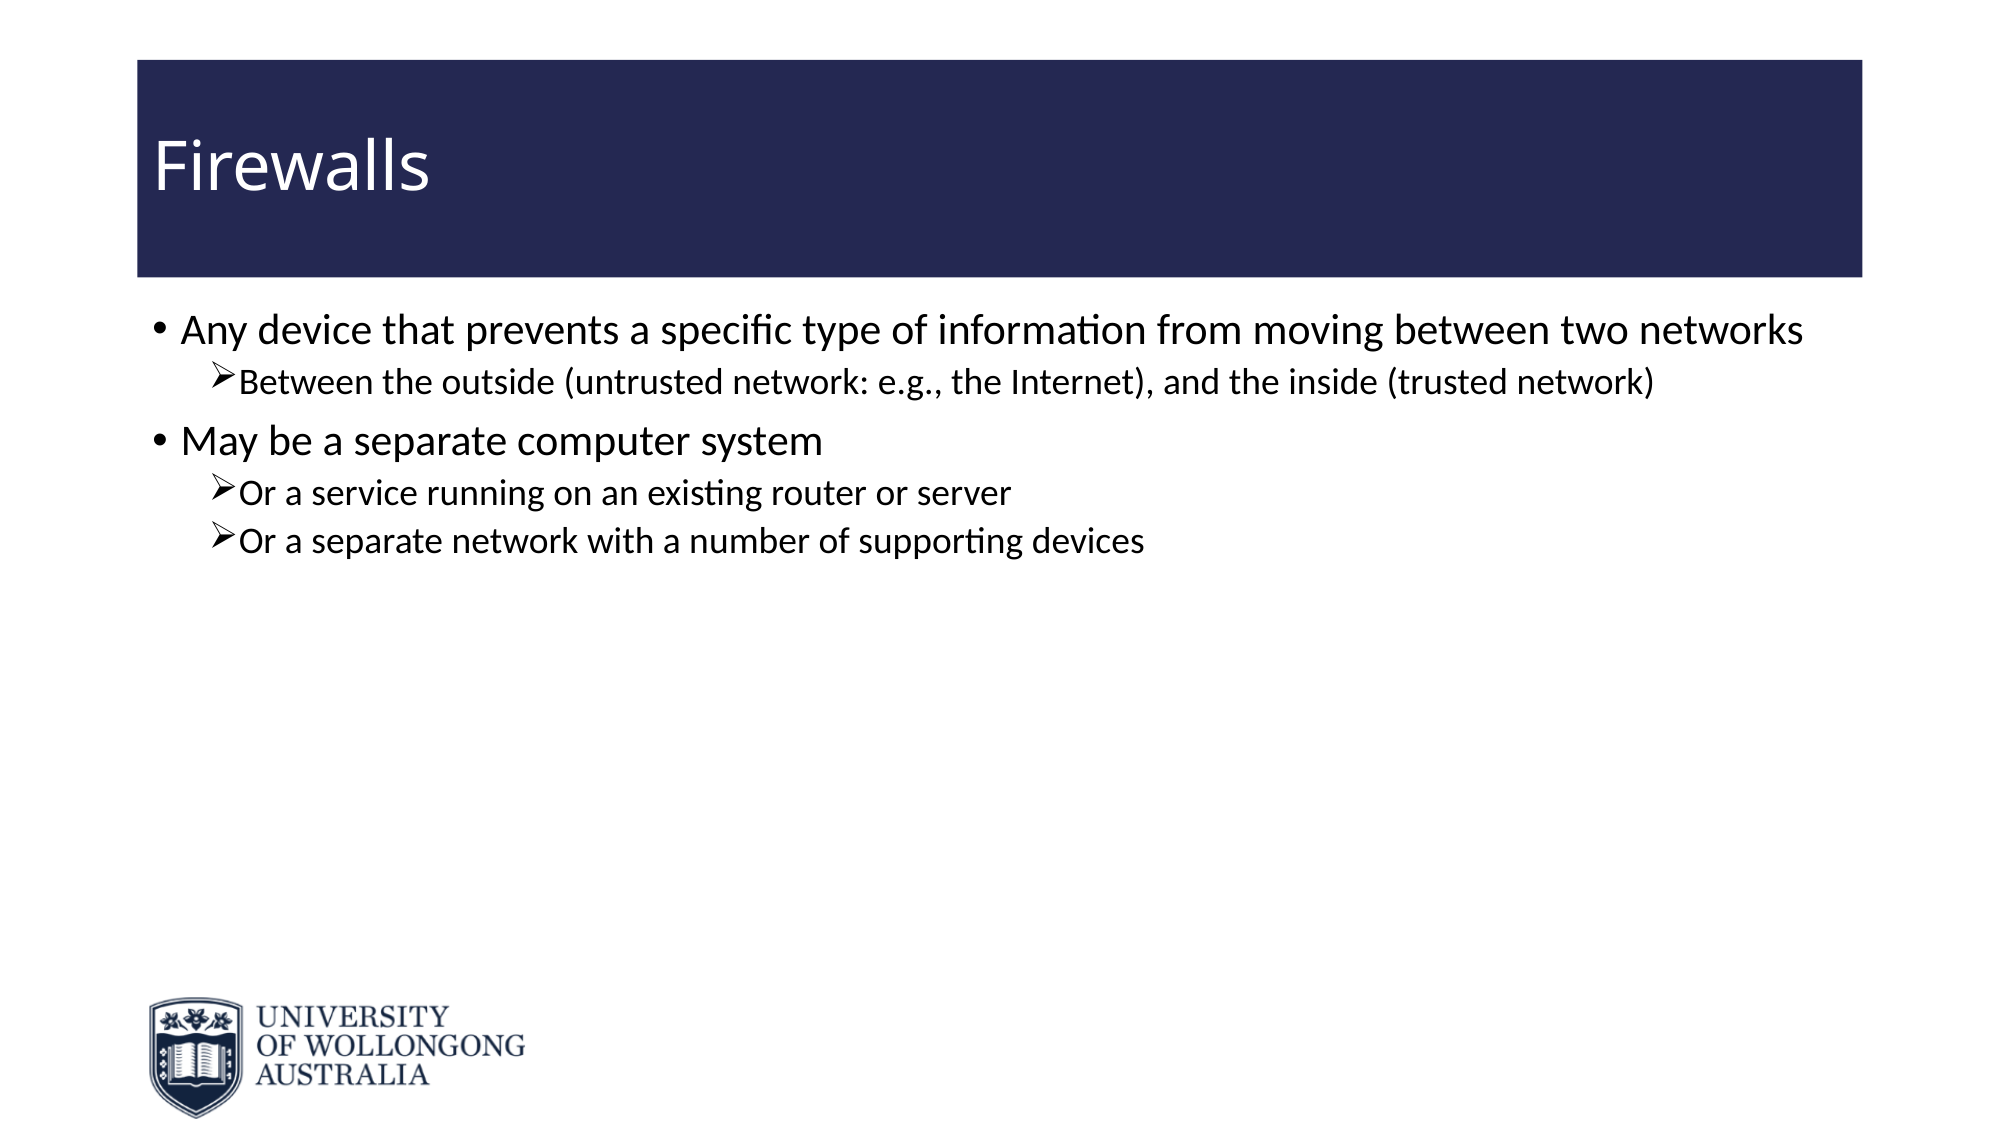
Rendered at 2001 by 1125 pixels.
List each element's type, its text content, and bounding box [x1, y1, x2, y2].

picture [137, 1014, 548, 1125]
list Any device that prevents a specific type of information from moving between two networks Between the outside (untrusted network: e.g., the Internet), and the inside (trusted network) May be a separate computer system Or a service running on an existing router or server Or a separate network with a number of supporting devices [137, 299, 1863, 1014]
title Firewalls [137, 59, 1863, 278]
